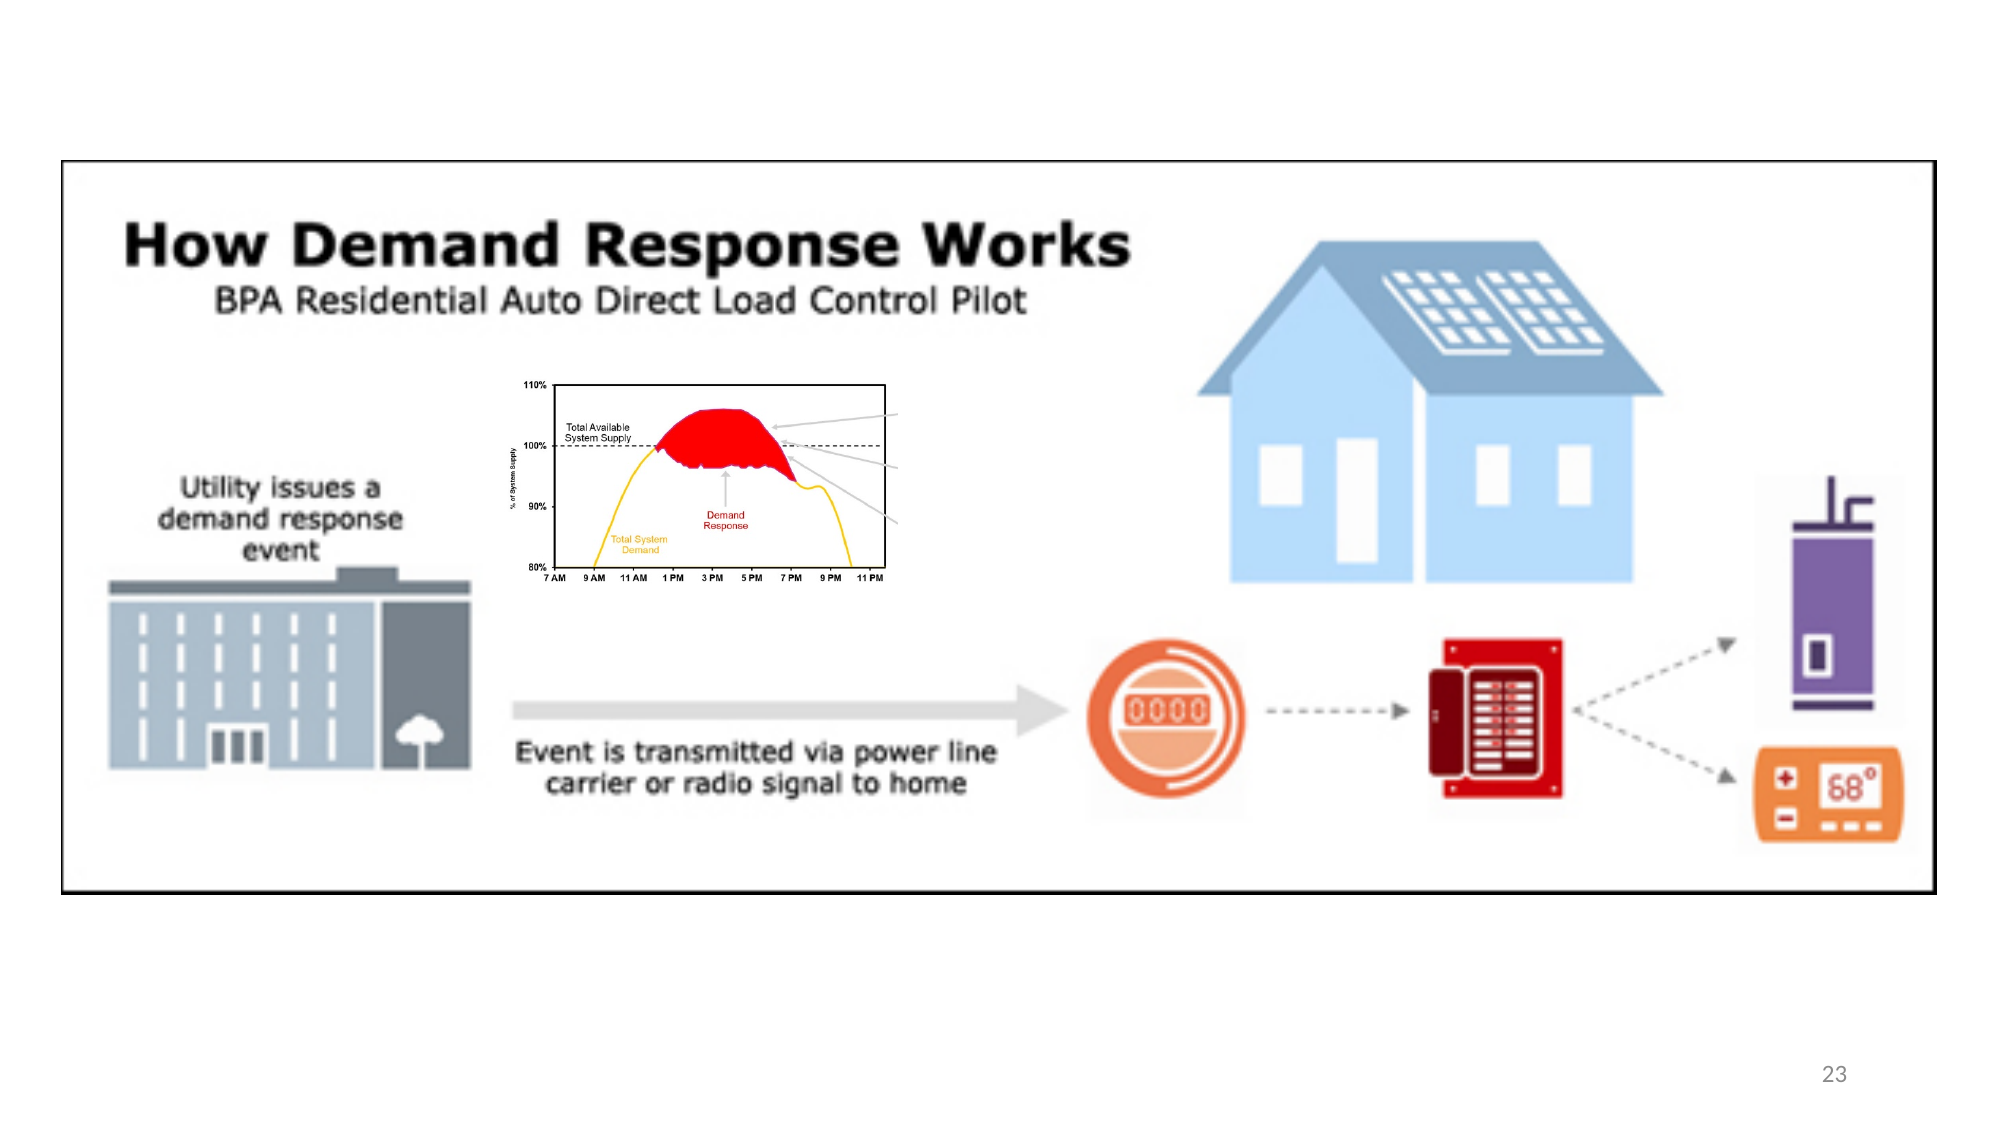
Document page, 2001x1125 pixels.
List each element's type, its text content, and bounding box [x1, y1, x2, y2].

picture [61, 160, 1937, 896]
slide_number 23 [1412, 1042, 1863, 1103]
